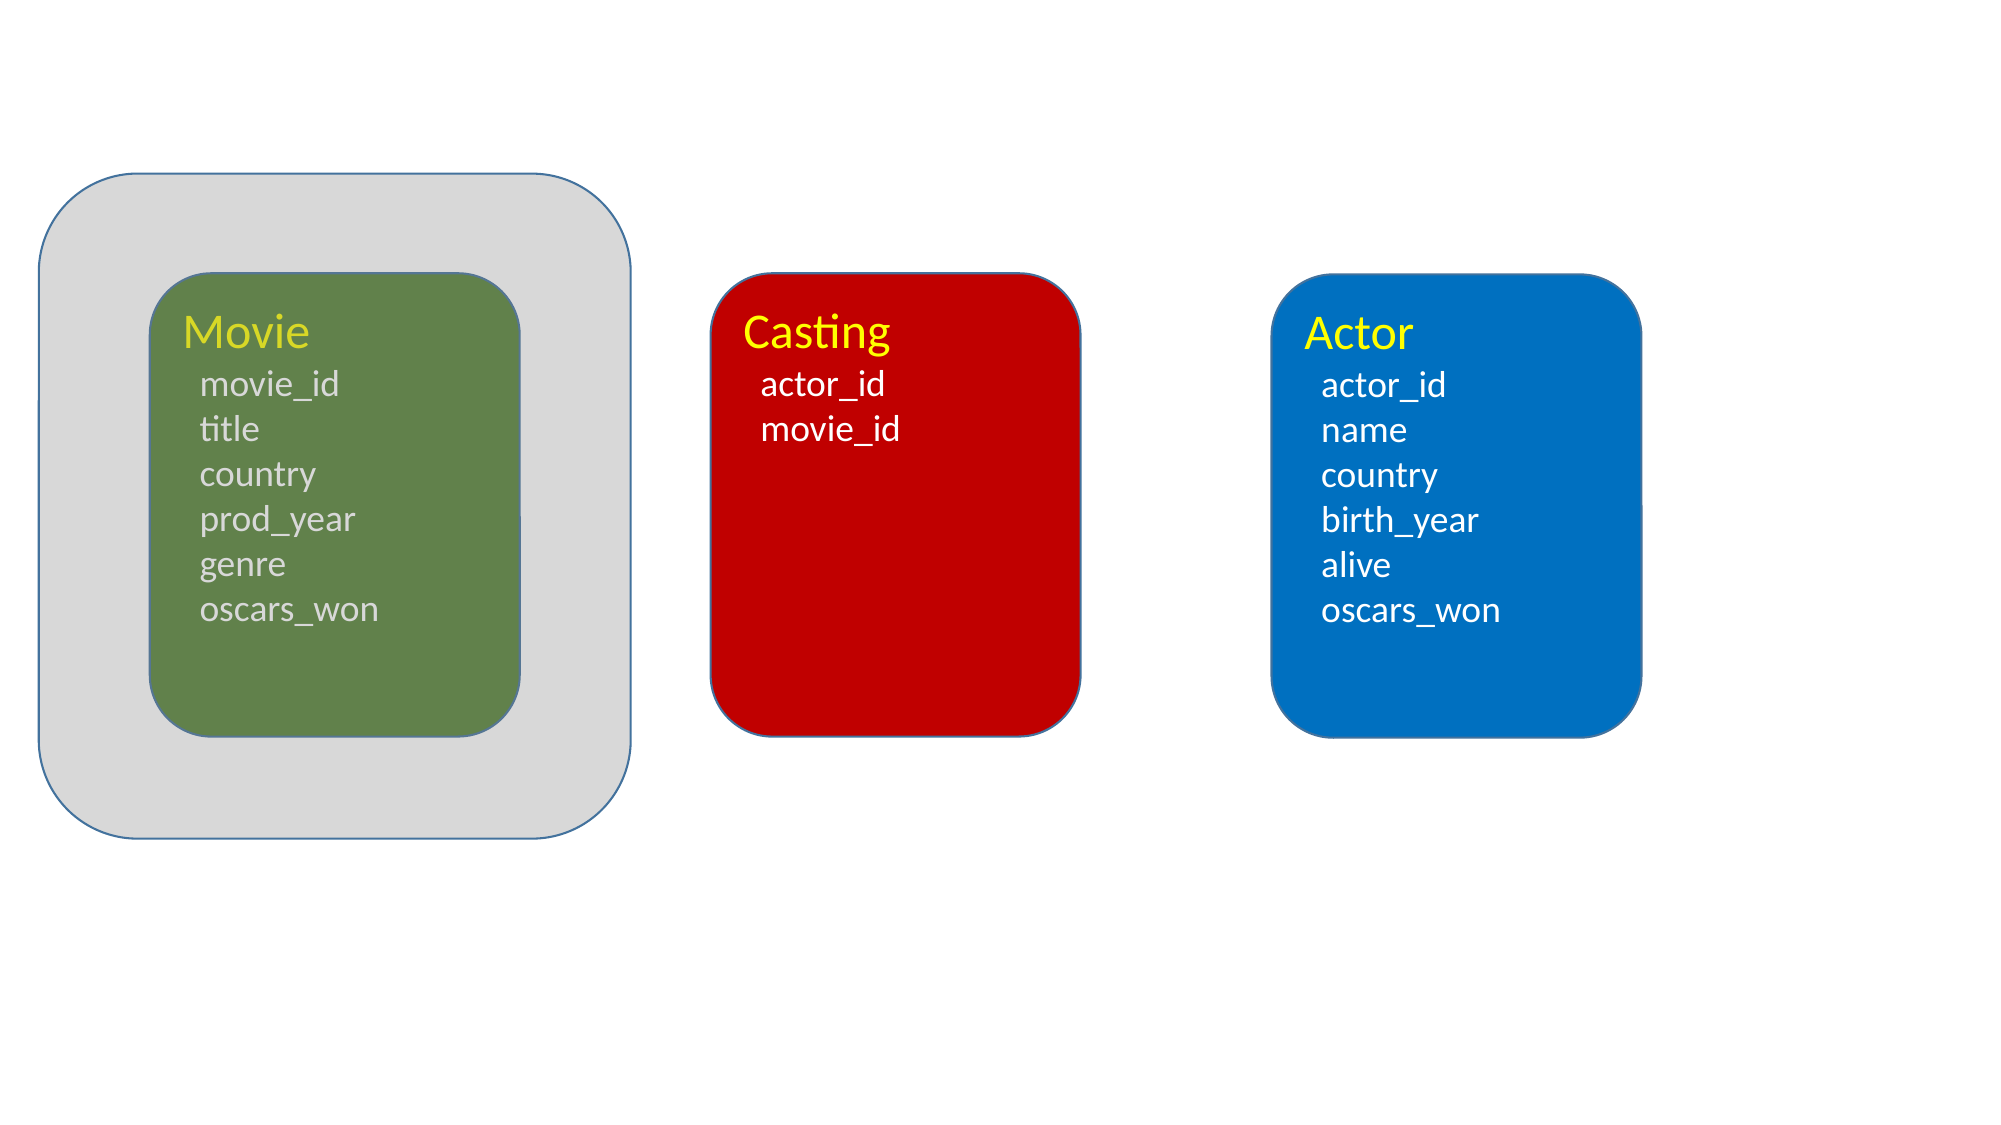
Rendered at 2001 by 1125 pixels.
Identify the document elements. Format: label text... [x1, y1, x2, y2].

text_box [37, 172, 632, 840]
text_box Casting actor_id movie_id [709, 272, 1082, 738]
text_box Actor actor_id name country birth_year alive oscars_won [1270, 273, 1643, 739]
